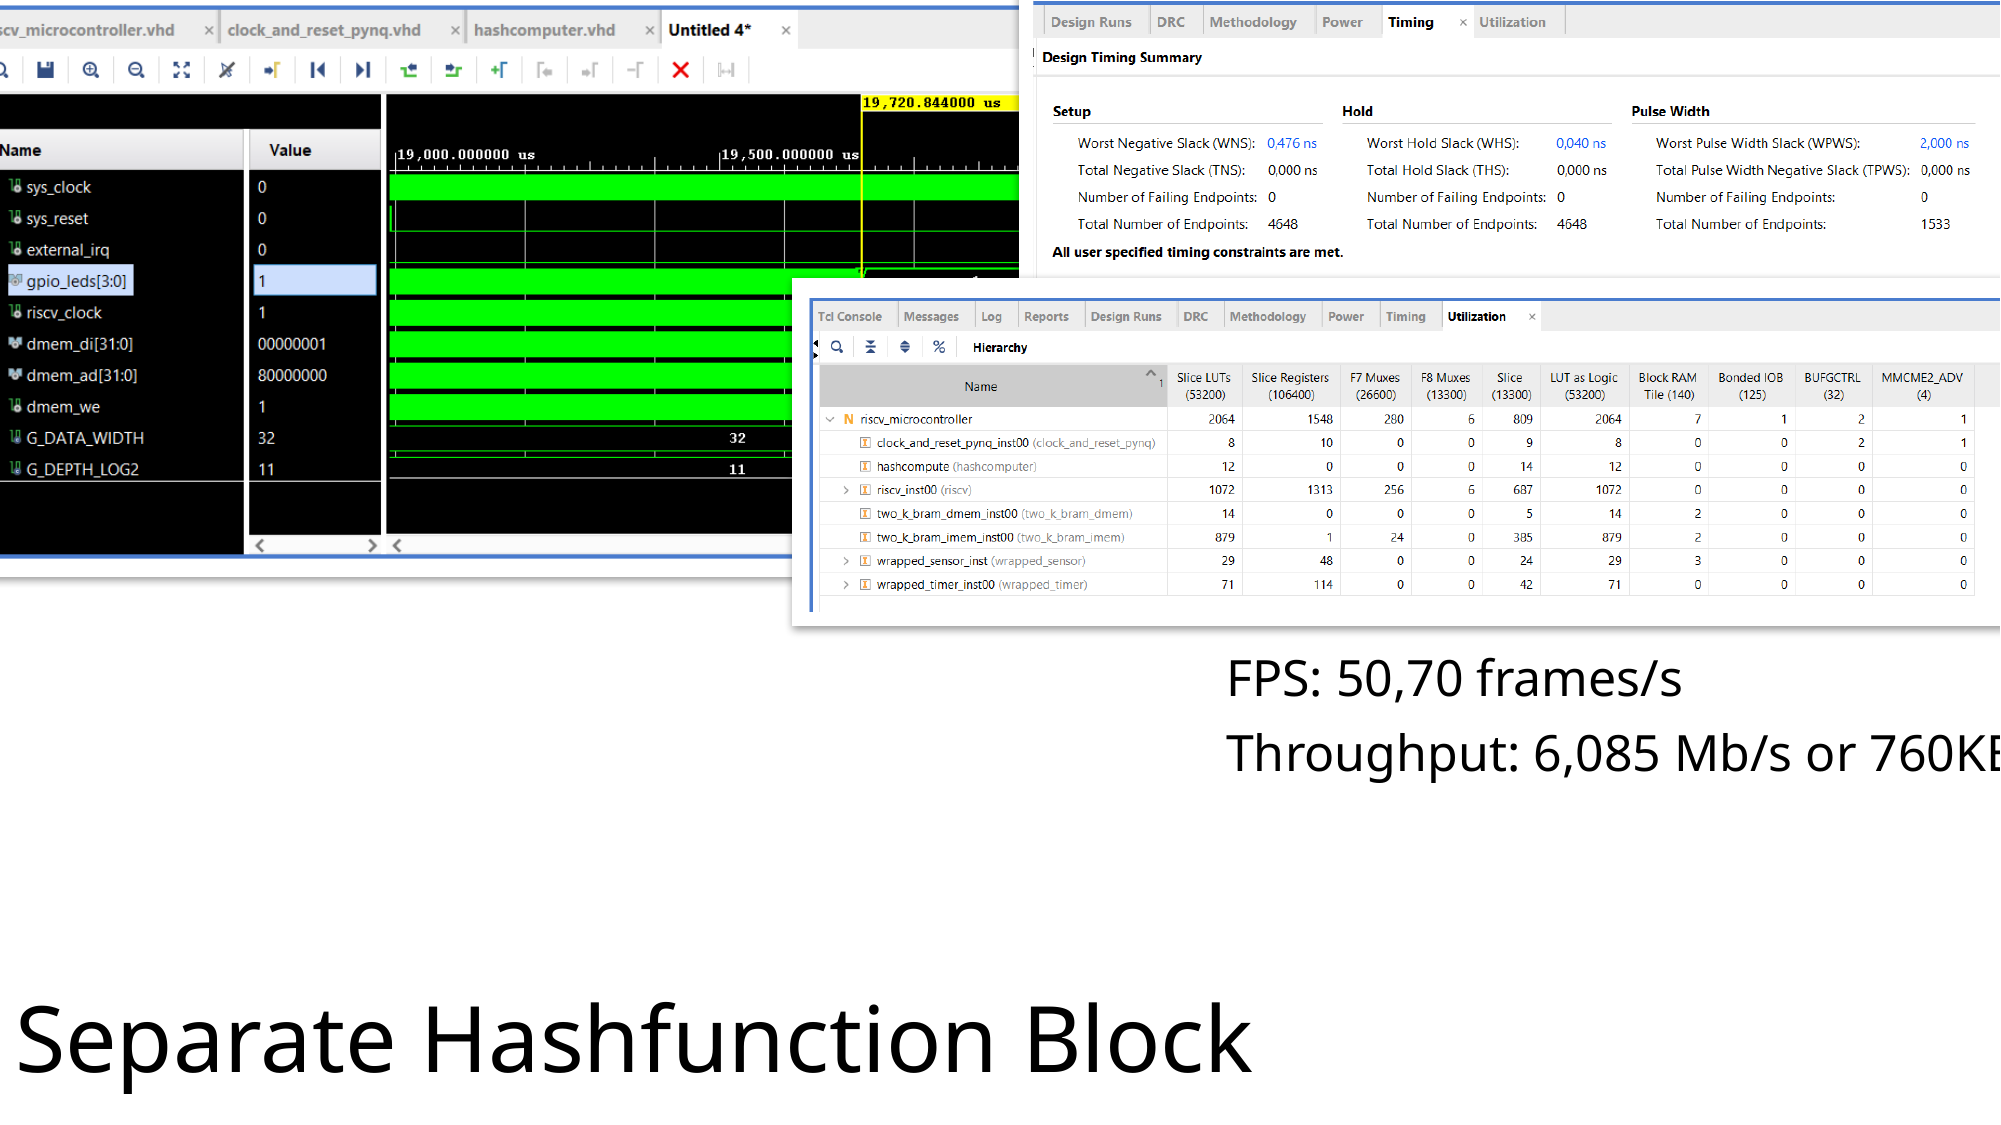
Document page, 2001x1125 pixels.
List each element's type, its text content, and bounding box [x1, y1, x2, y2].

text_box Separate Hashfunction Block [0, 767, 1399, 1100]
text_box FPS: 50,70 frames/s Throughput: 6,085 Mb/s or 760KB/s [1211, 645, 2000, 1021]
picture [0, 0, 2000, 613]
